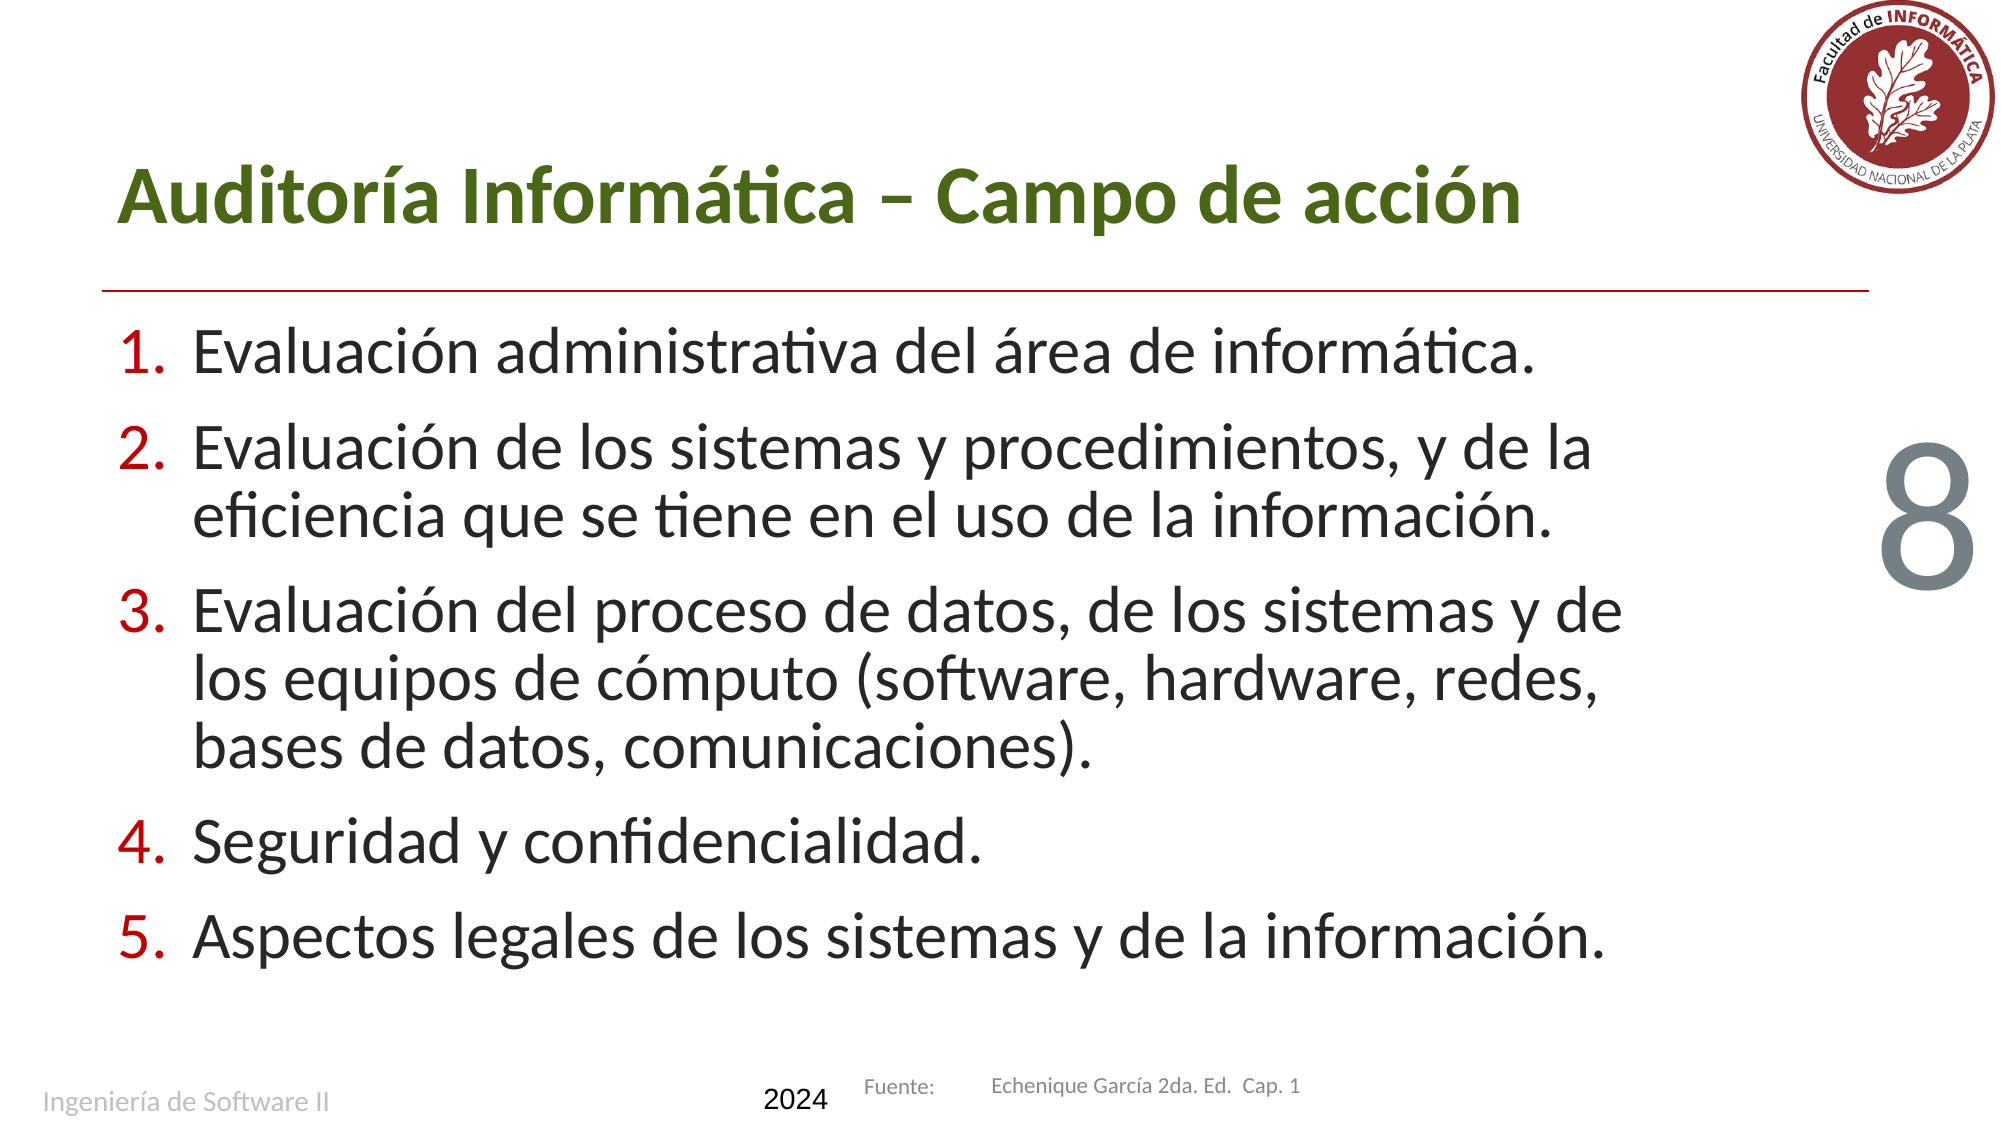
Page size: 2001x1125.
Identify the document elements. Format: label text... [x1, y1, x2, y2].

picture [1801, 0, 2000, 195]
footer Ingeniería de Software II [27, 1075, 382, 1111]
list Echenique García 2da. Ed. Cap. 1 [976, 1067, 1382, 1118]
title Auditoría Informática – Campo de acción [102, 105, 1747, 291]
list Evaluación administrativa del área de informática. Evaluación de los sistemas y procedimientos, y de la eficiencia que se tiene en el uso de la información. Evaluación del proceso de datos, de los sistemas y de los equipos de cómputo (software, hardware, redes, bases de datos, comunicaciones). Seguridad y confidencialidad. Aspectos legales de los sistemas y de la información. [102, 312, 1709, 1047]
slide_number 8 [1709, 467, 1998, 640]
